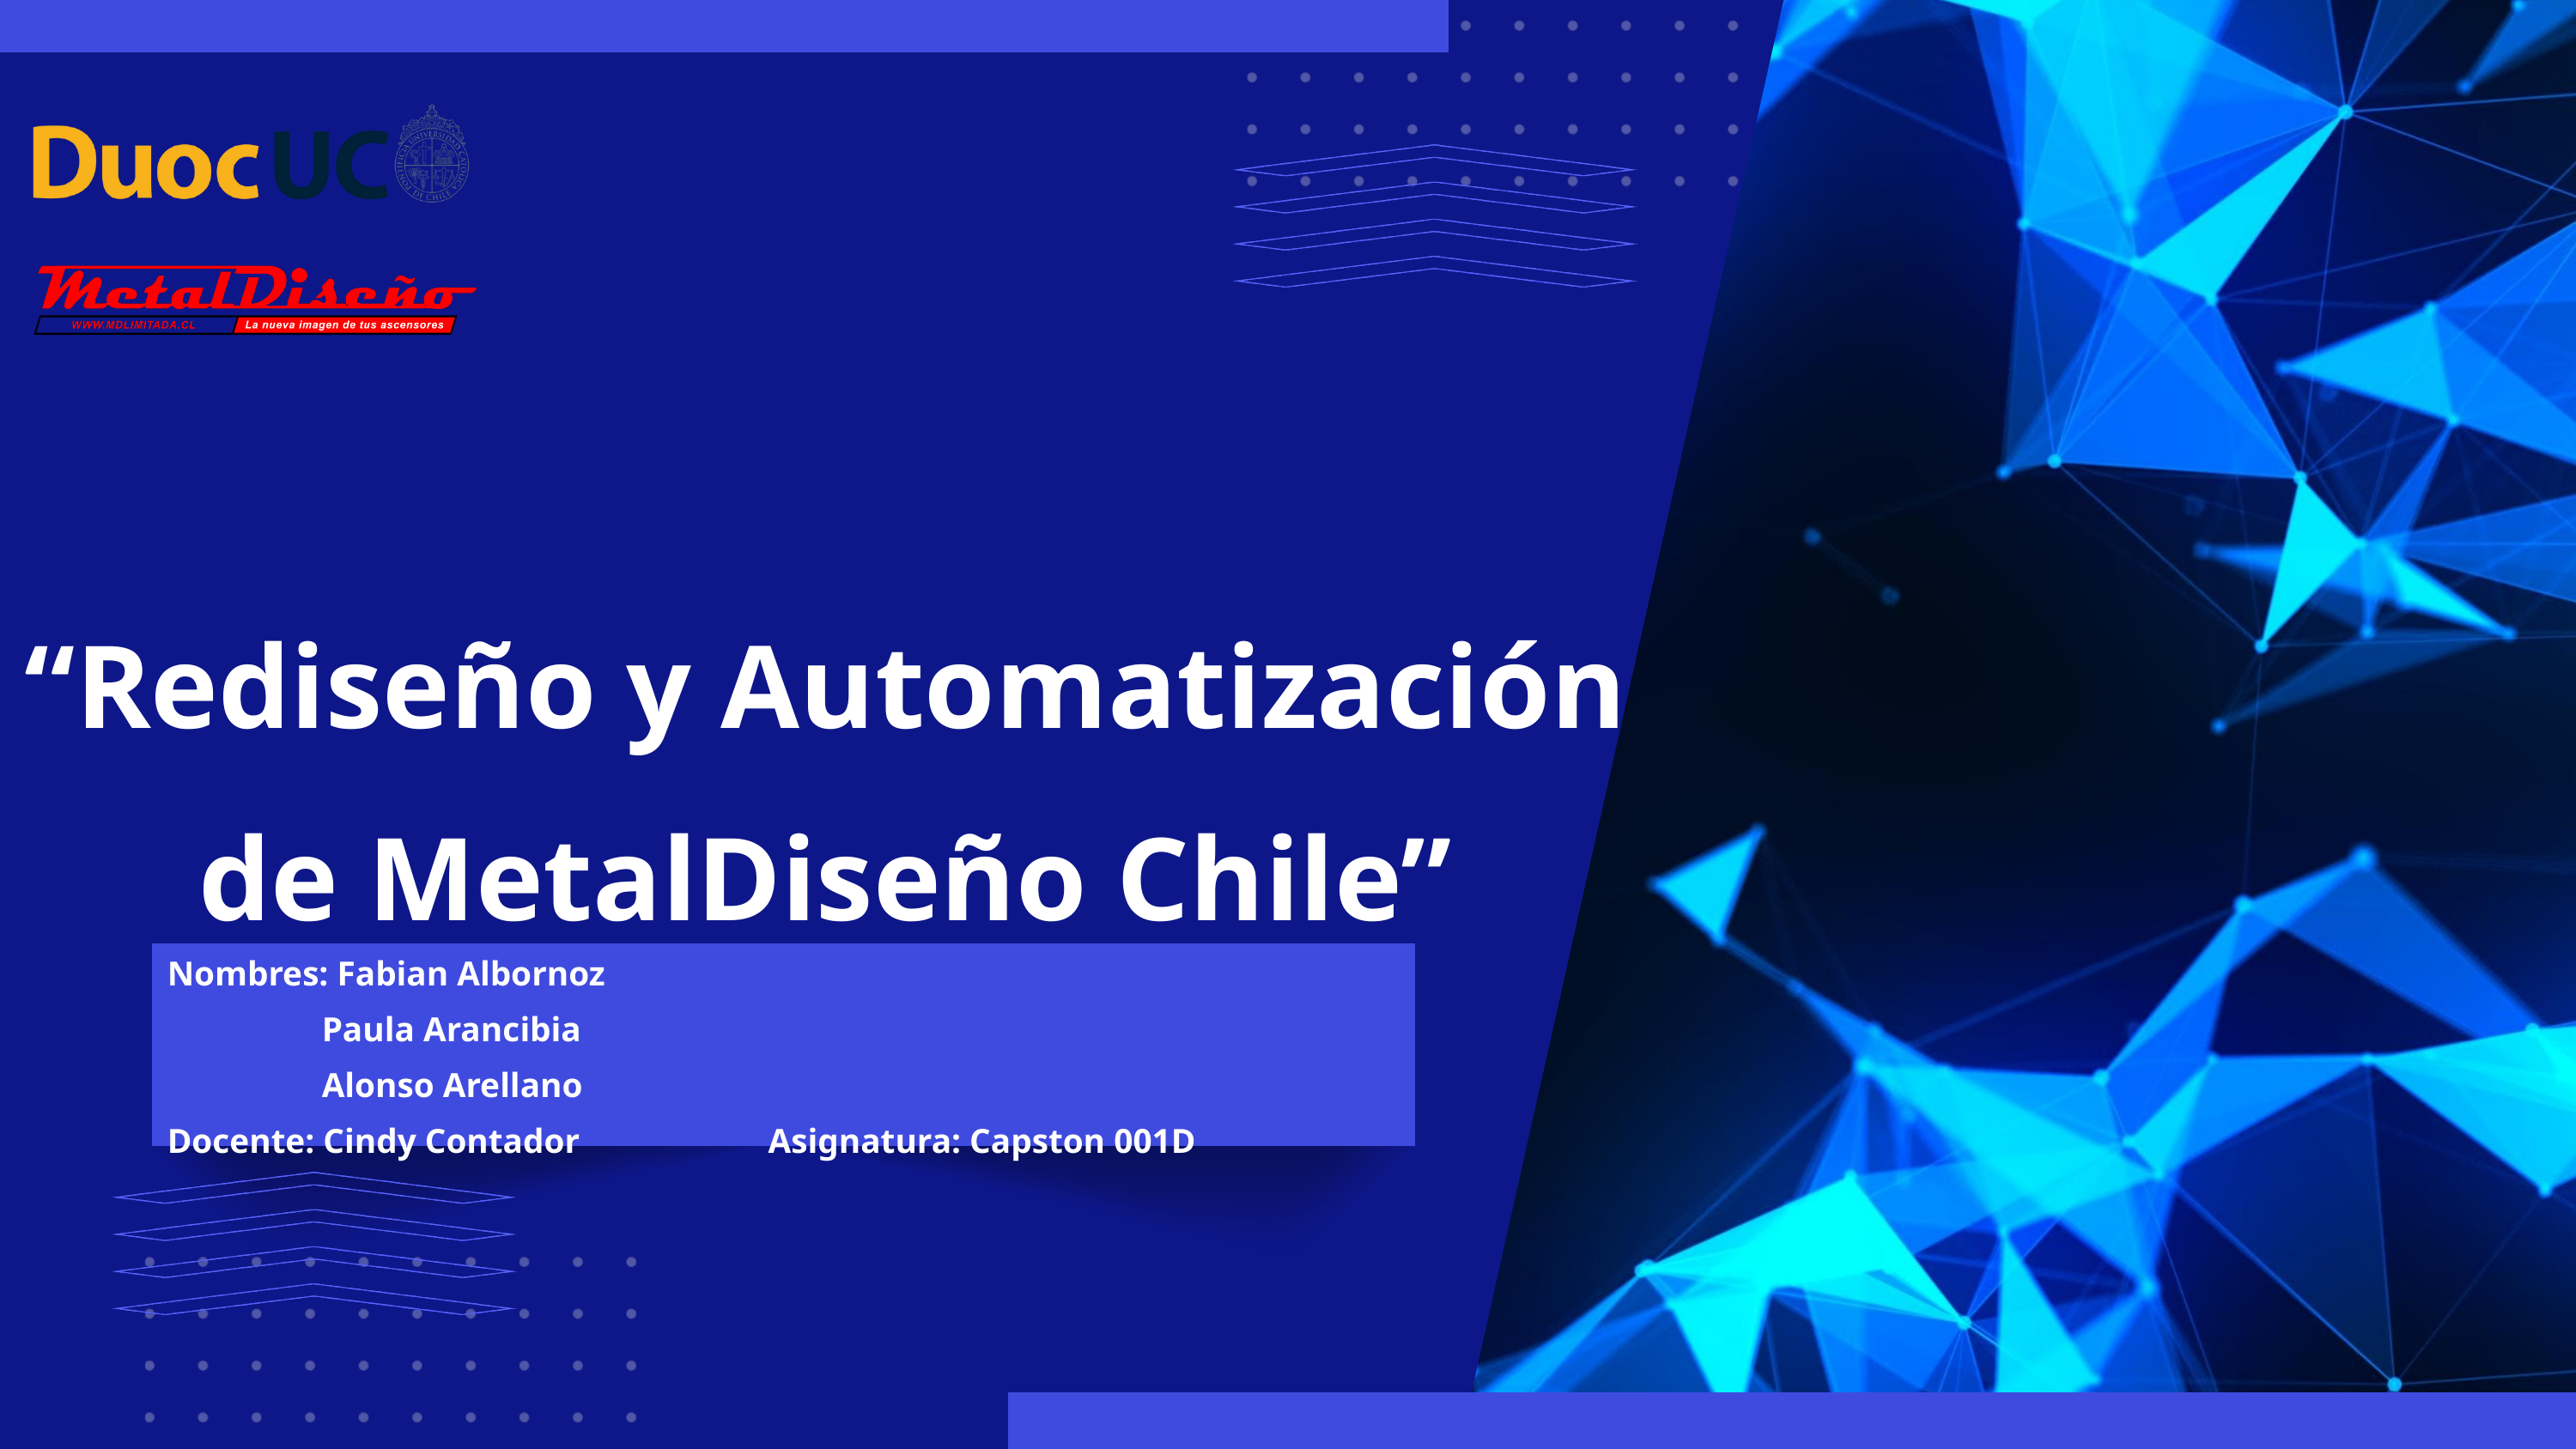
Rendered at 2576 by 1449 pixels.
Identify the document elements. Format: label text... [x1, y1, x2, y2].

text_box [1233, 144, 1637, 288]
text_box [151, 930, 1415, 1258]
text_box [0, 0, 1449, 53]
text_box [144, 1266, 637, 1449]
text_box [1476, 0, 2576, 1369]
text_box [27, 98, 475, 209]
text_box [112, 1172, 517, 1315]
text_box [1007, 1371, 2576, 1449]
text_box “Rediseño y Automatización de MetalDiseño Chile” [0, 558, 1652, 943]
text_box [1247, 0, 1739, 187]
text_box [15, 253, 487, 352]
